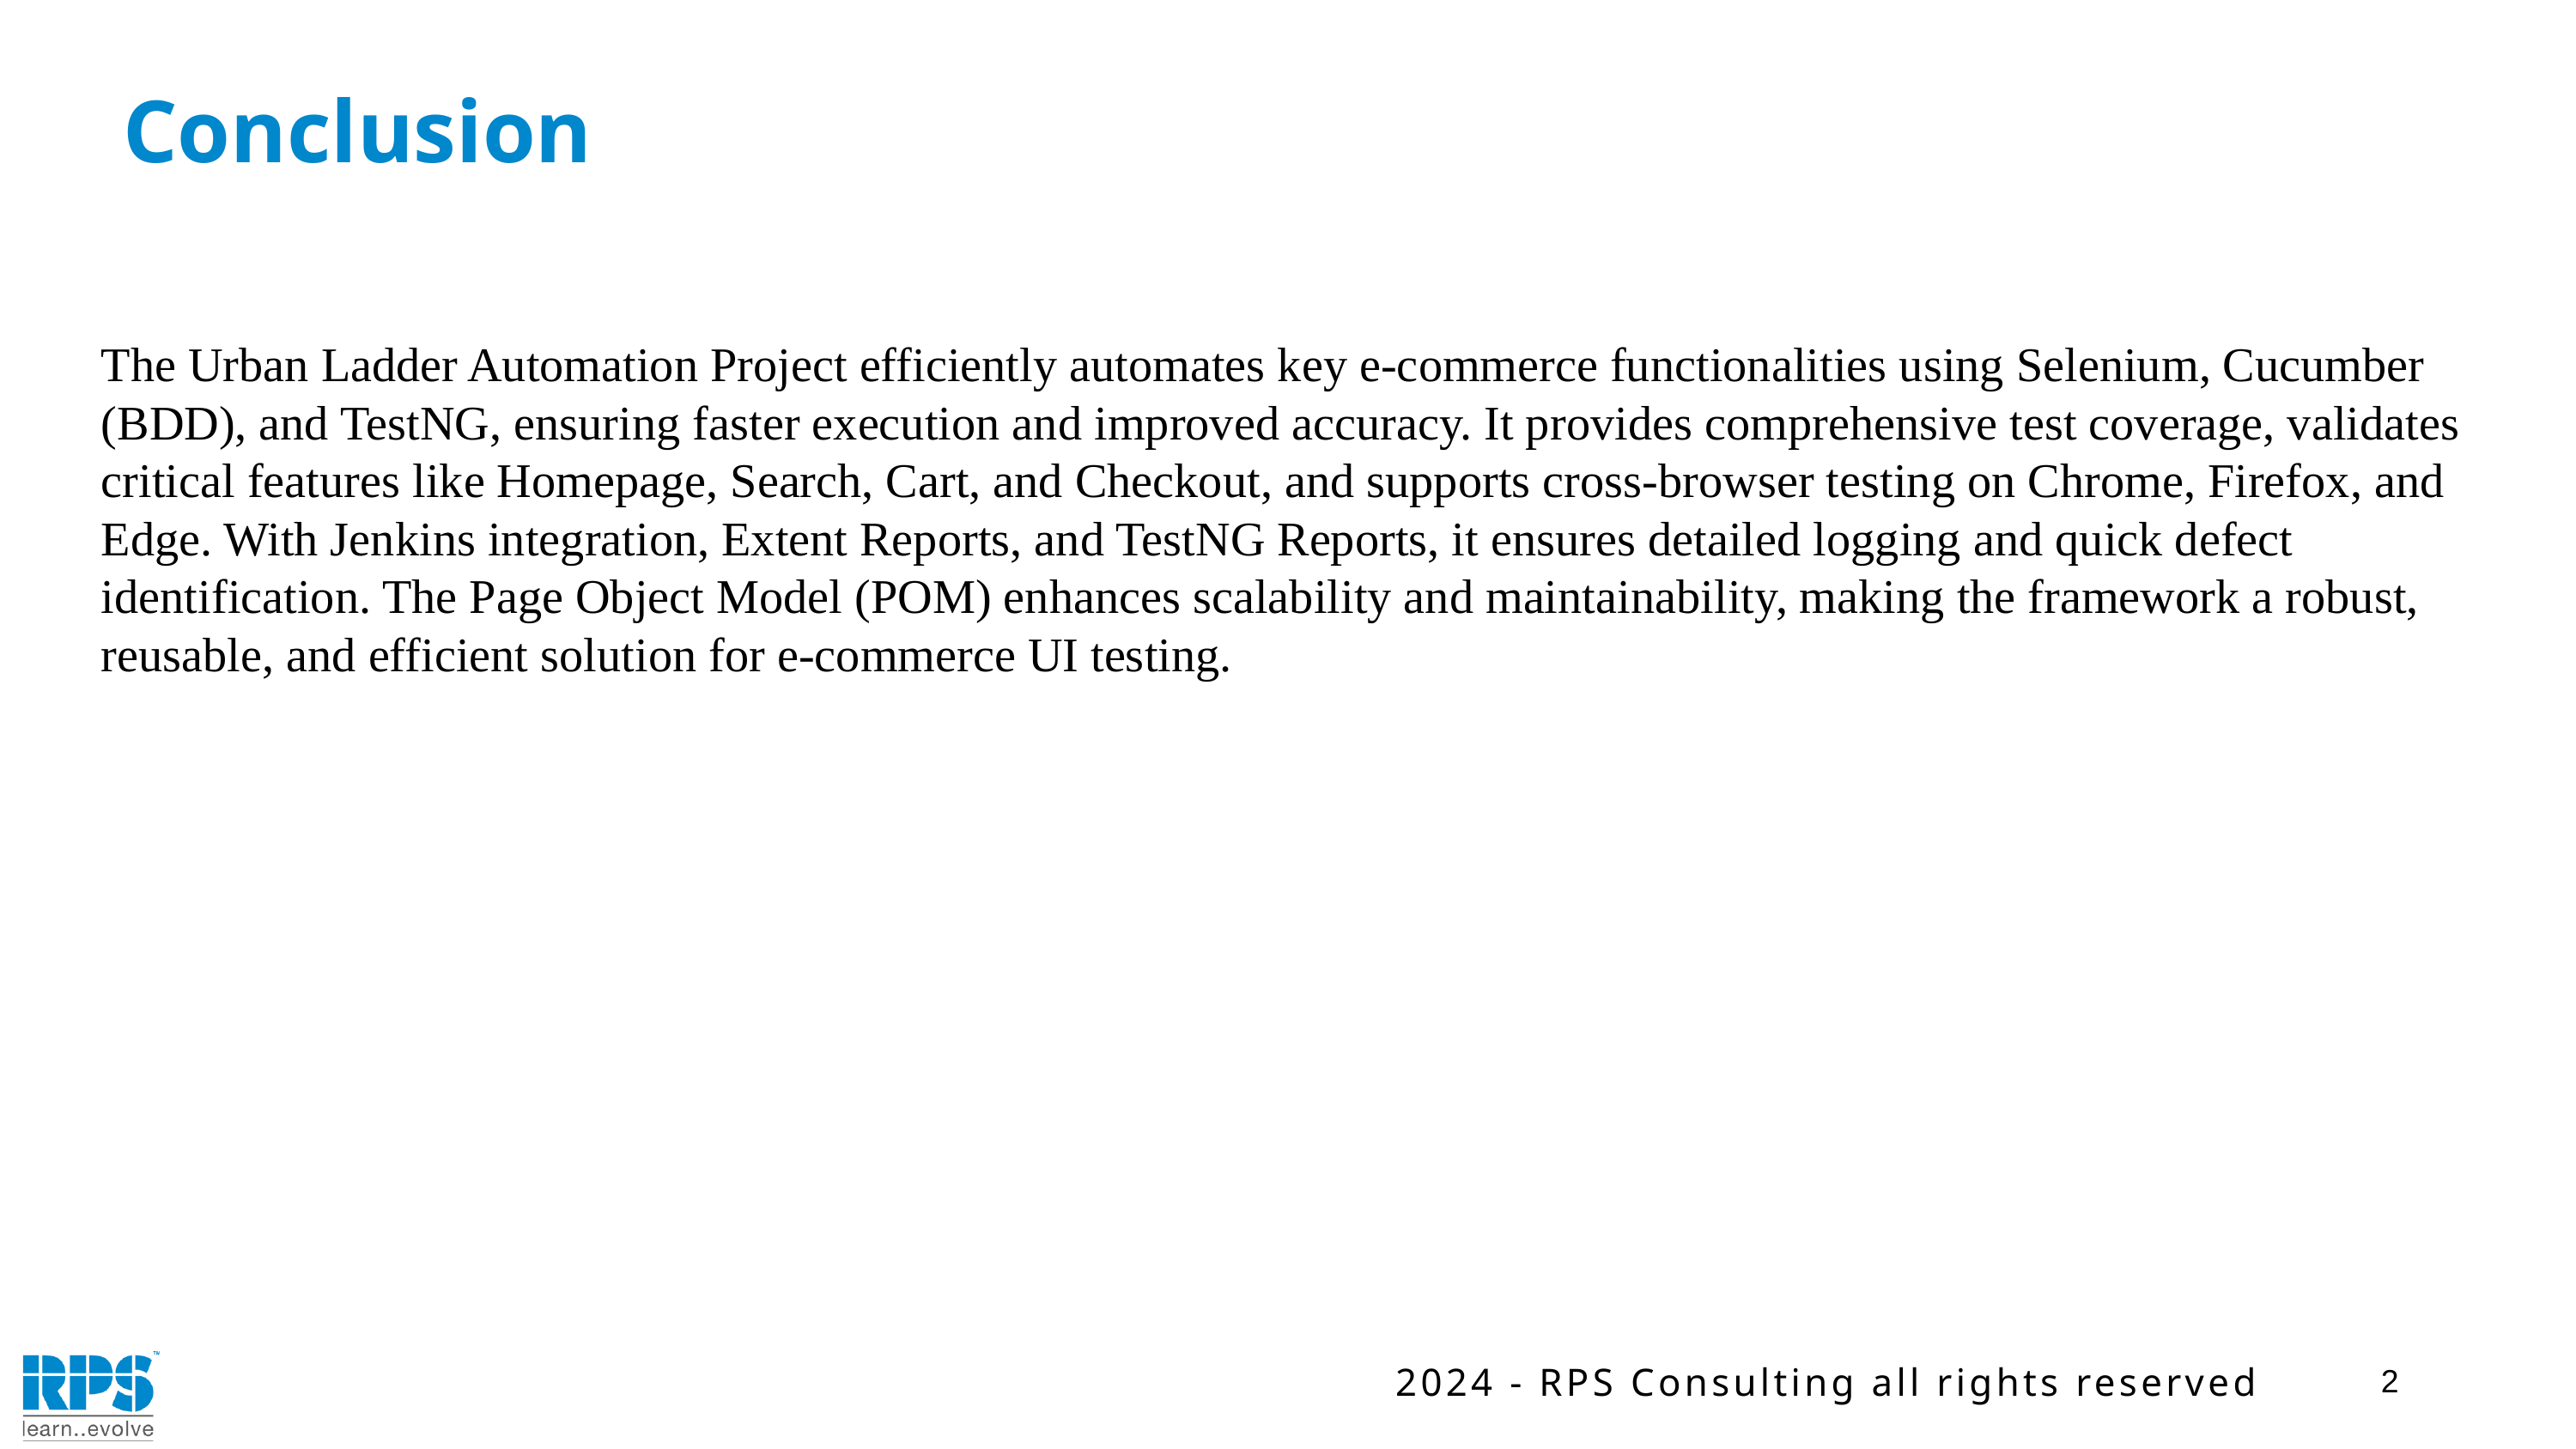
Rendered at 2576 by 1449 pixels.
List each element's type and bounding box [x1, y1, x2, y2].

text_box [122, 76, 2258, 214]
text_box [1819, 1342, 2399, 1421]
text_box [934, 1355, 1814, 1407]
text_box [100, 339, 2476, 1109]
text_box [22, 1351, 160, 1441]
